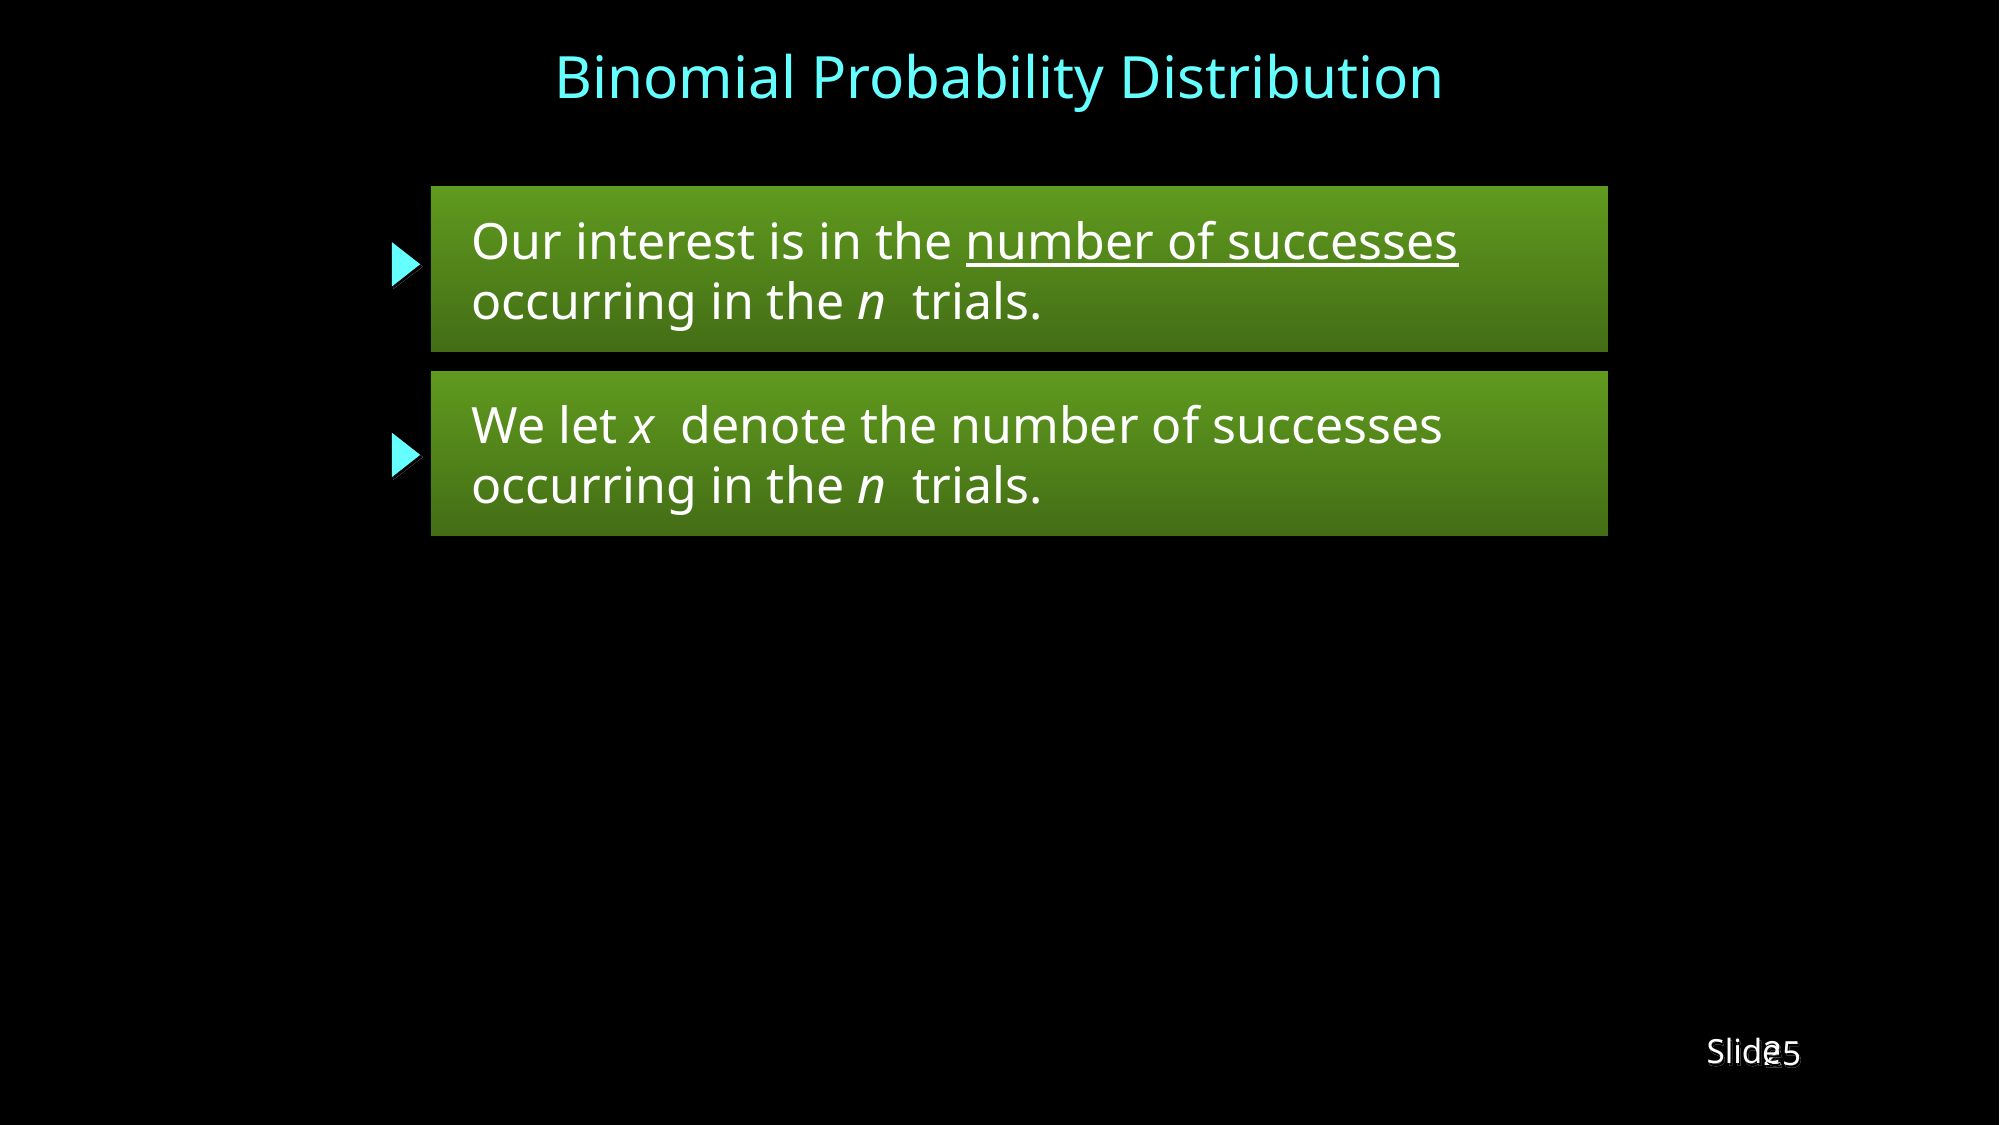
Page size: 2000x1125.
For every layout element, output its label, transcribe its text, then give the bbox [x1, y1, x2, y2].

text_box [392, 244, 419, 285]
text_box We let x denote the number of successes occurring in the n trials. [430, 371, 1608, 536]
title Binomial Probability Distribution [149, 8, 1850, 143]
text_box Our interest is in the number of successes occurring in the n trials. [430, 186, 1608, 352]
text_box [392, 434, 419, 475]
